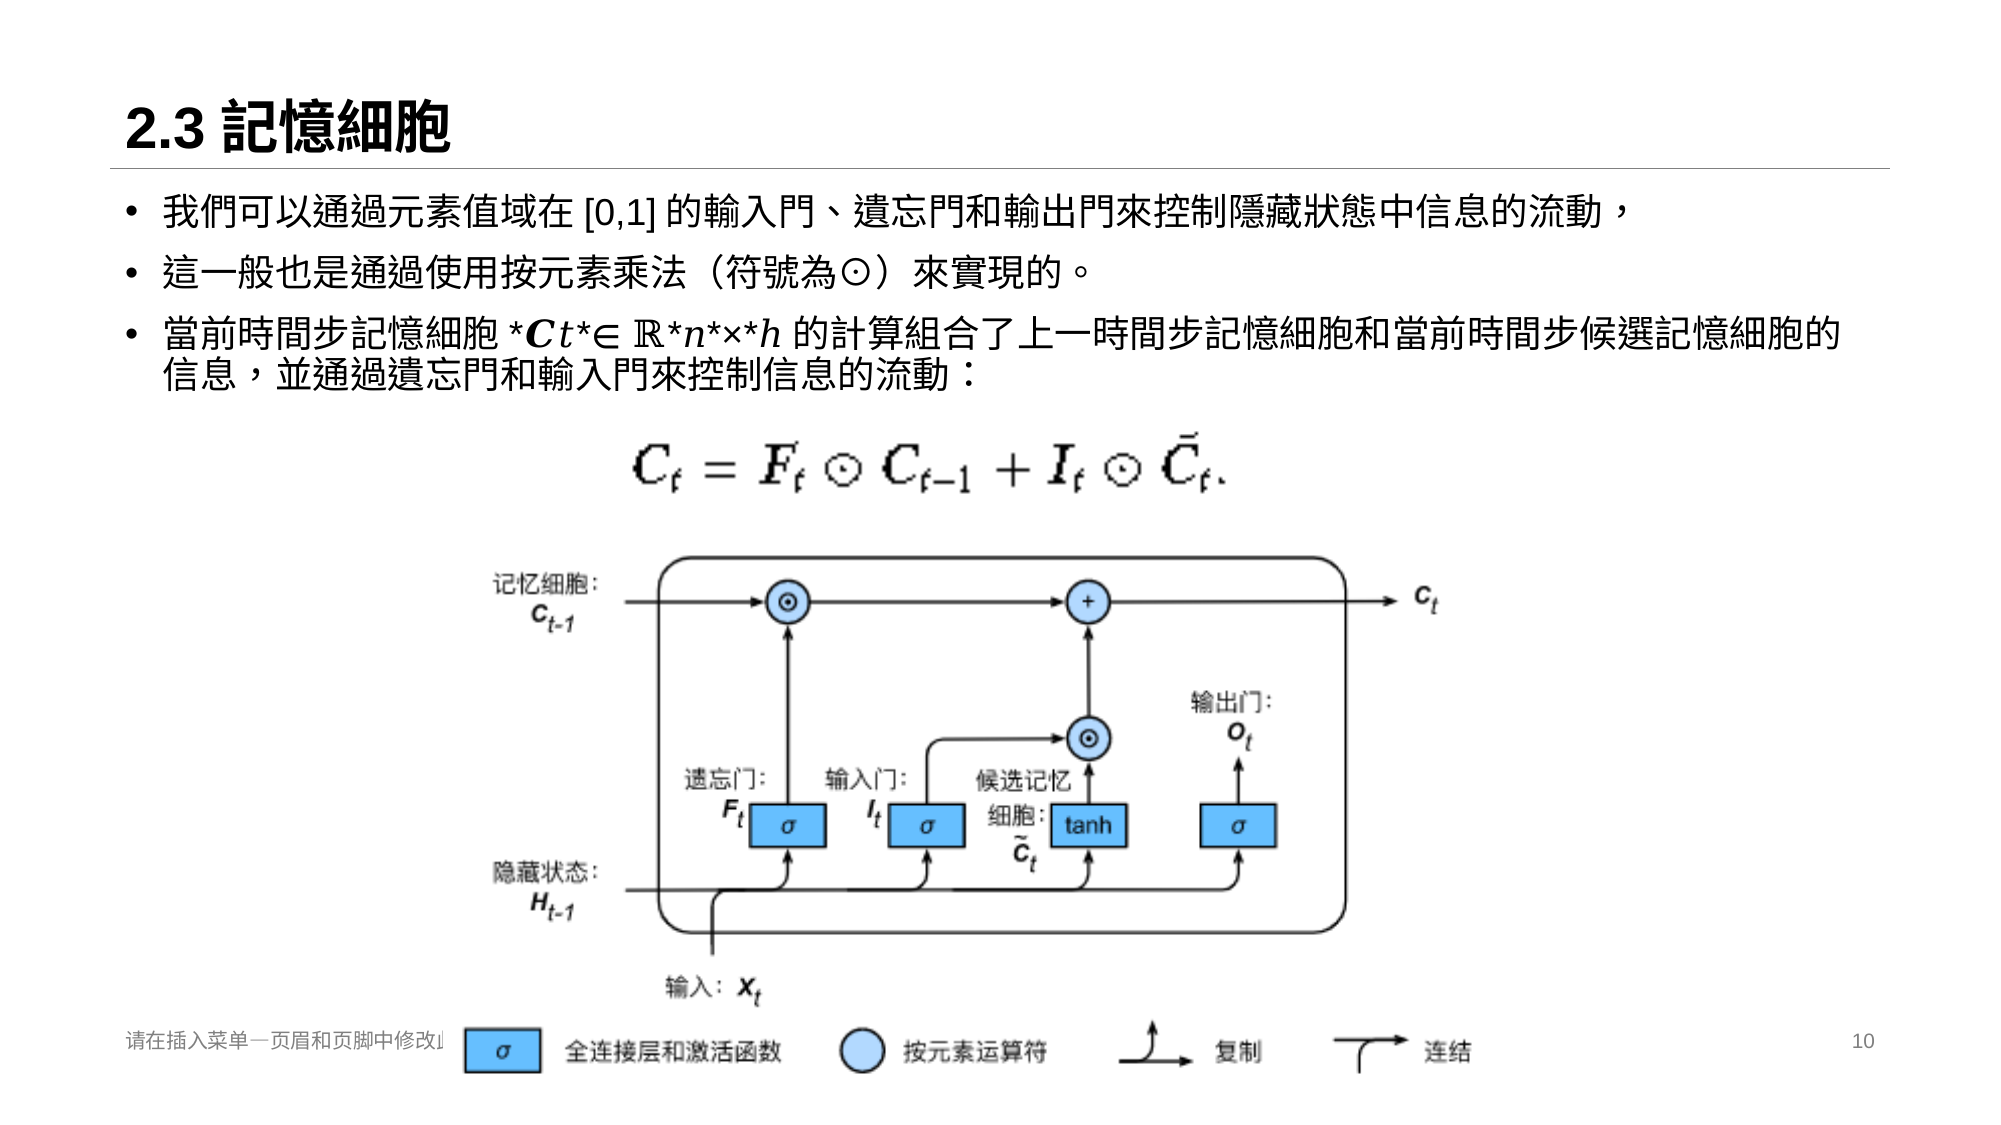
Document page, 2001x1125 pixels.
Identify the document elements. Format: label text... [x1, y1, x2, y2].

title 2.3記憶細胞 [109, 0, 1890, 169]
slide_number 10 [1500, 1023, 1890, 1058]
footer 请在插入菜单—页眉和页脚中修改此文本 [109, 1023, 443, 1058]
list 我們可以通過元素值域在[0,1]的輸入門、遺忘門和輸出門來控制隱藏狀態中信息的流動， 這一般也是通過使用按元素乘法（符號為⊙）來實現的。 當前時間步記憶細胞*𝑪𝑡*∈ ℝ*𝑛*×*ℎ的計算組合了上一時間步記憶細胞和當前時間步候選記憶細胞的信息，並通過遺忘門和輸入門來控制信息的流動： [109, 185, 1890, 1007]
picture [443, 427, 1500, 1094]
